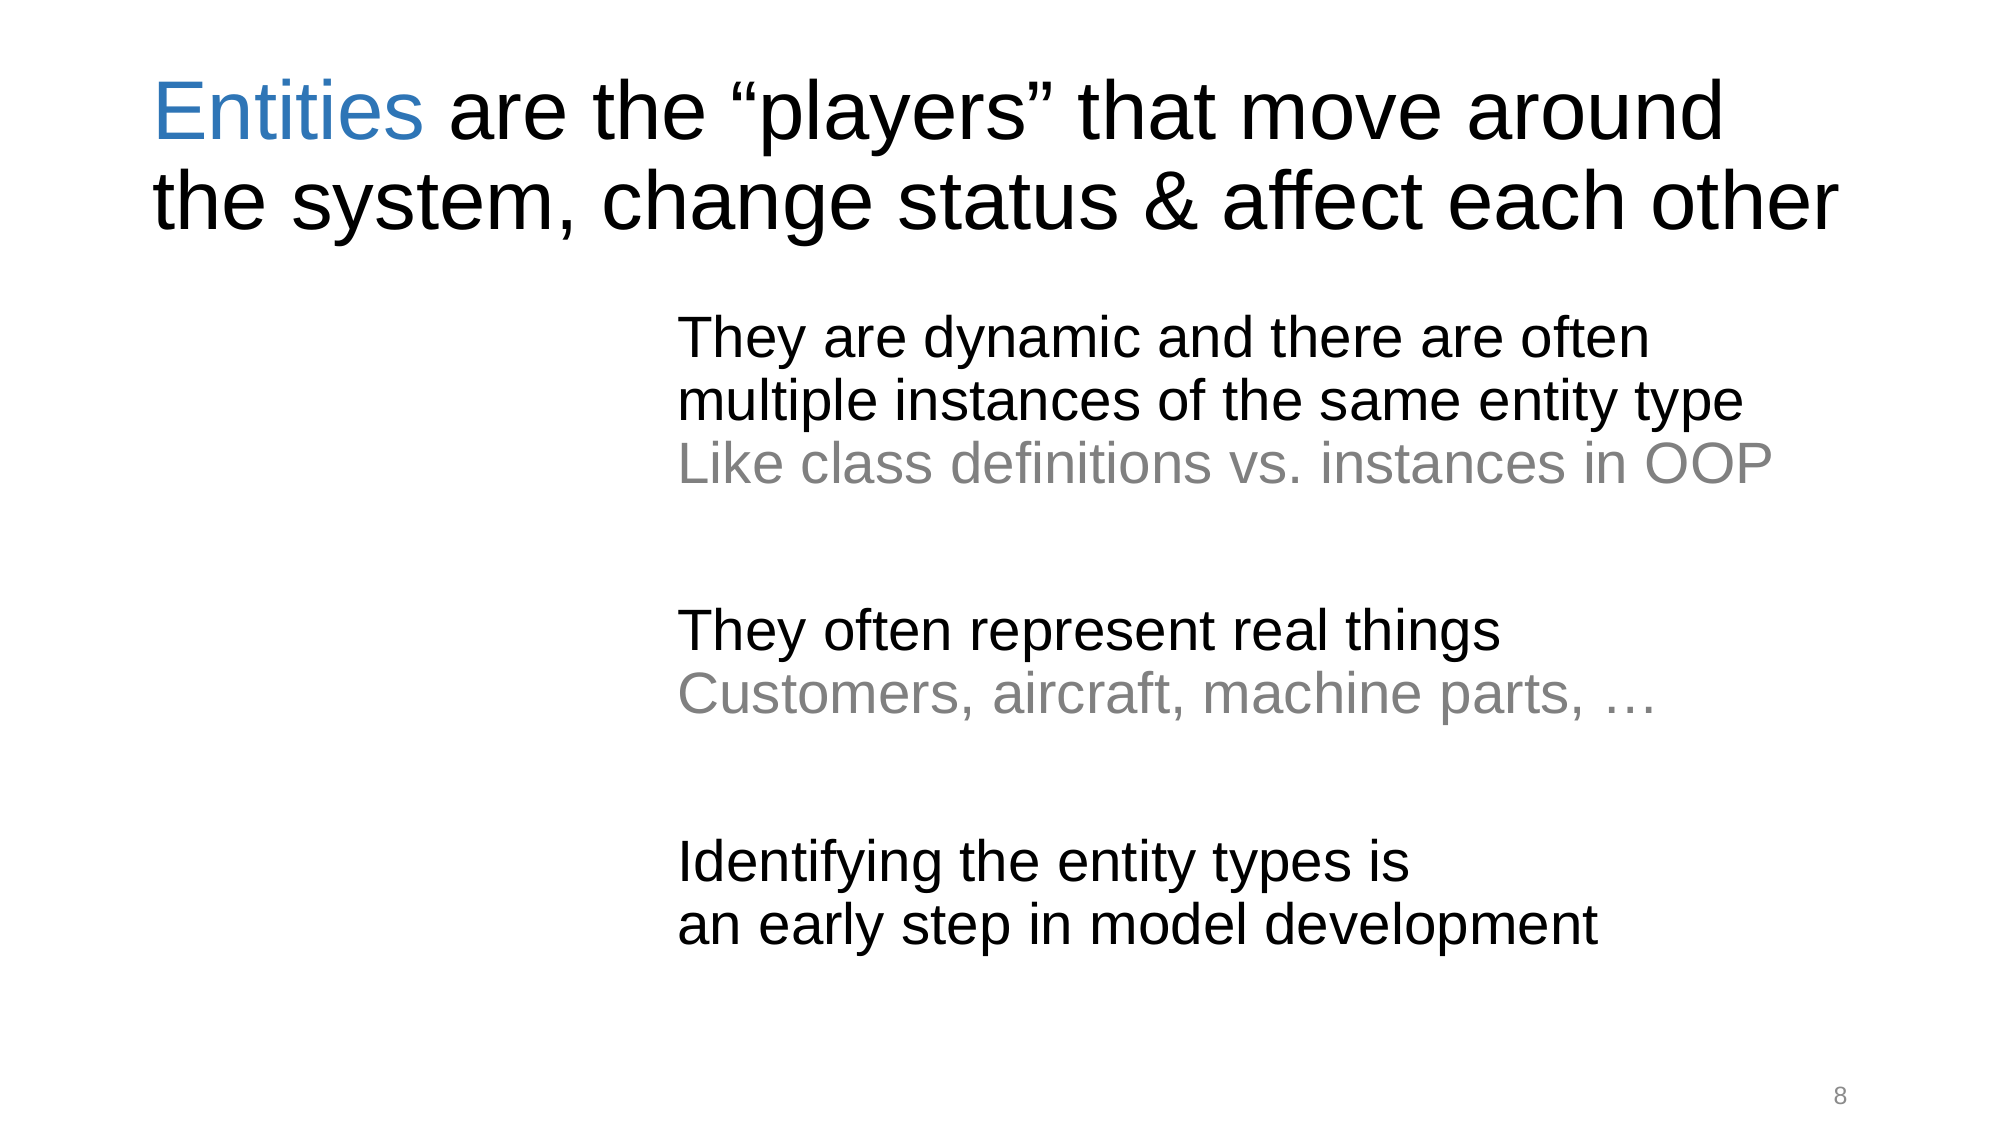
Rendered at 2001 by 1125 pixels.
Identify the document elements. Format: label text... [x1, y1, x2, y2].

list They are dynamic and there are often multiple instances of the same entity type Like class definitions vs. instances in OOP They often represent real things Customers, aircraft, machine parts, … Identifying the entity types is an early step in model development [662, 299, 1863, 1046]
title Entities are the “players” that move around the system, change status & affect each other [137, 59, 1863, 278]
slide_number 8 [1412, 1064, 1863, 1125]
